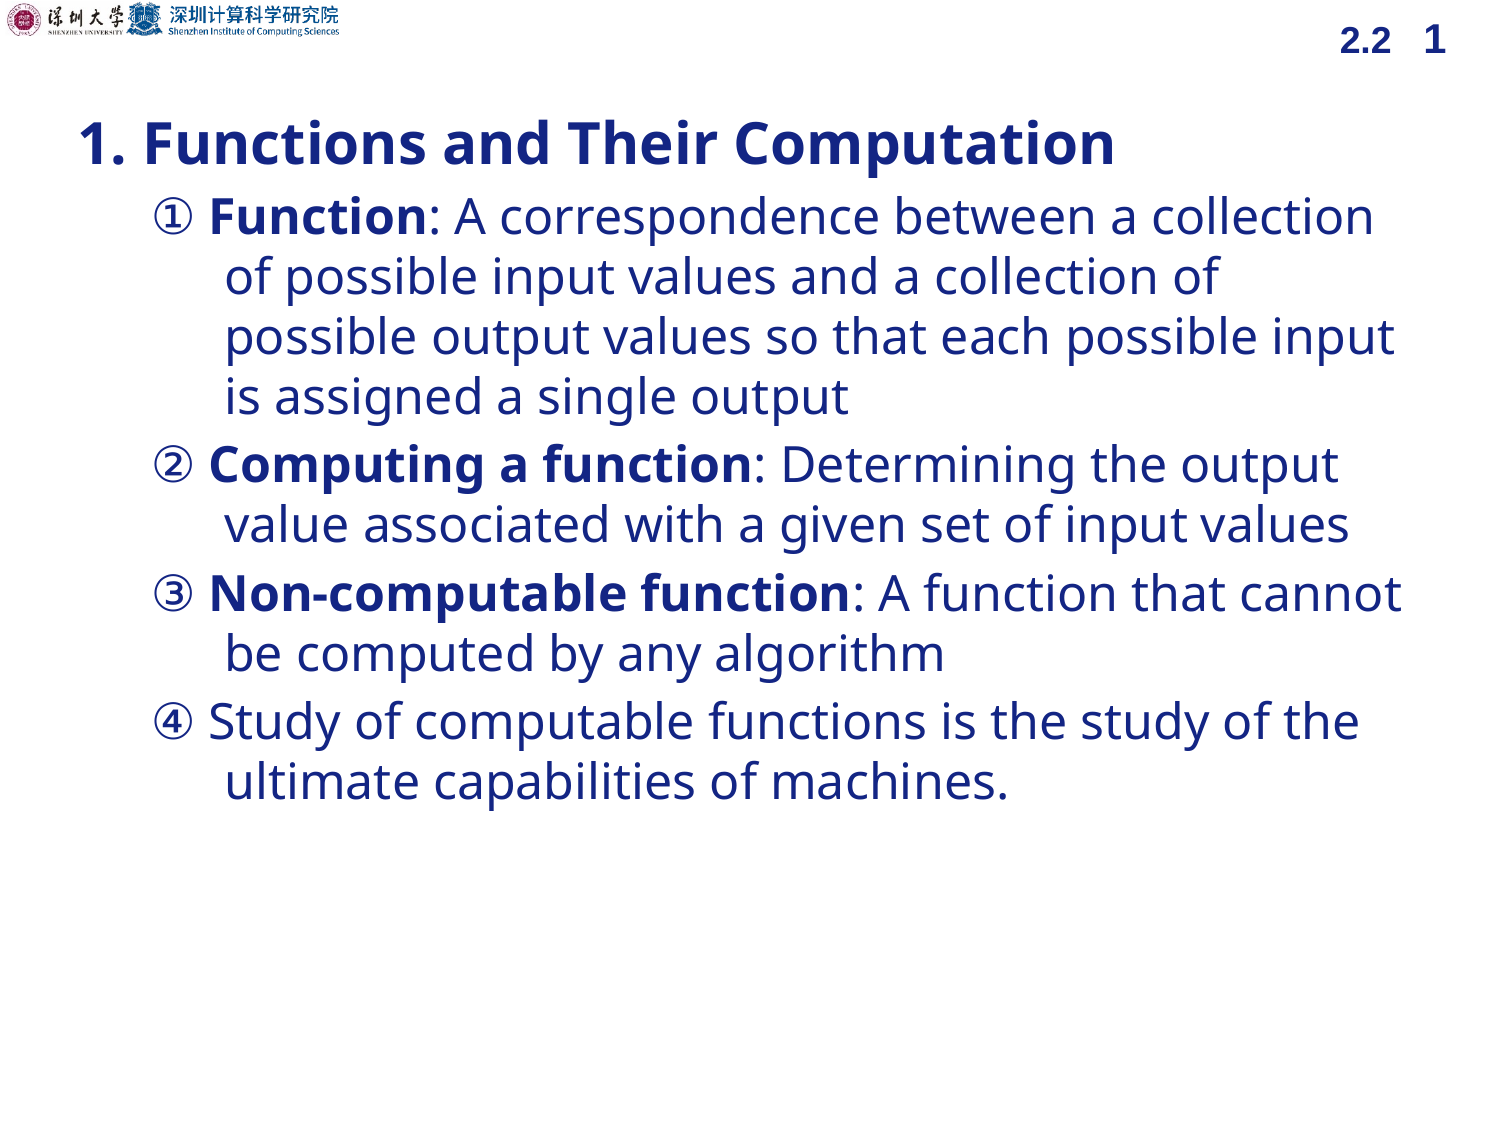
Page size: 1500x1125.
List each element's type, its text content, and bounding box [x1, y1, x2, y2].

text_box 2.2 1 [1325, 0, 1500, 75]
list 1. Functions and Their Computation ① Function: A correspondence between a collection of possible input values and a collection of possible output values so that each possible input is assigned a single output ② Computing a function: Determining the output value associated with a given set of input values ③ Non-computable function: A function that cannot be computed by any algorithm ④ Study of computable functions is the study of the ultimate capabilities of machines. [62, 98, 1426, 1076]
picture [5, 1, 124, 36]
picture [125, 1, 340, 37]
